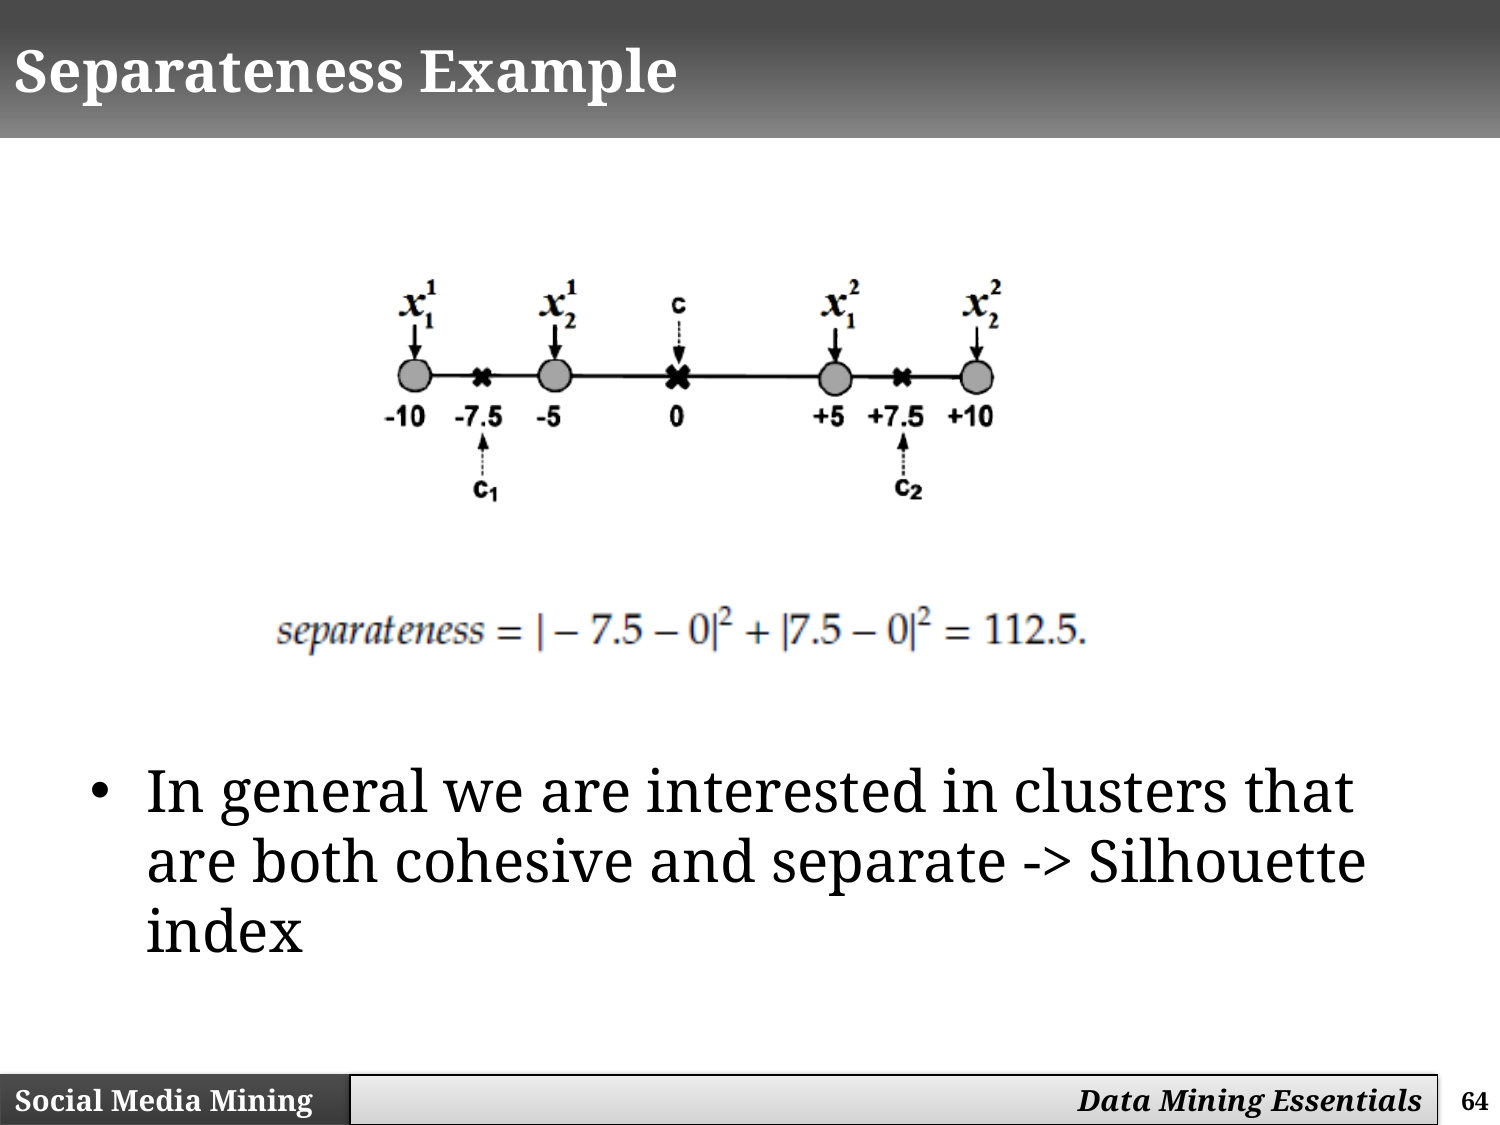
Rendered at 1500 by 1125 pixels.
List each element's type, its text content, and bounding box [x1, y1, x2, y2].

title Separateness Example [0, 0, 1500, 138]
picture [304, 224, 1094, 528]
picture [237, 574, 1097, 680]
list In general we are interested in clusters that are both cohesive and separate -> Silhouette index [75, 174, 1425, 1048]
